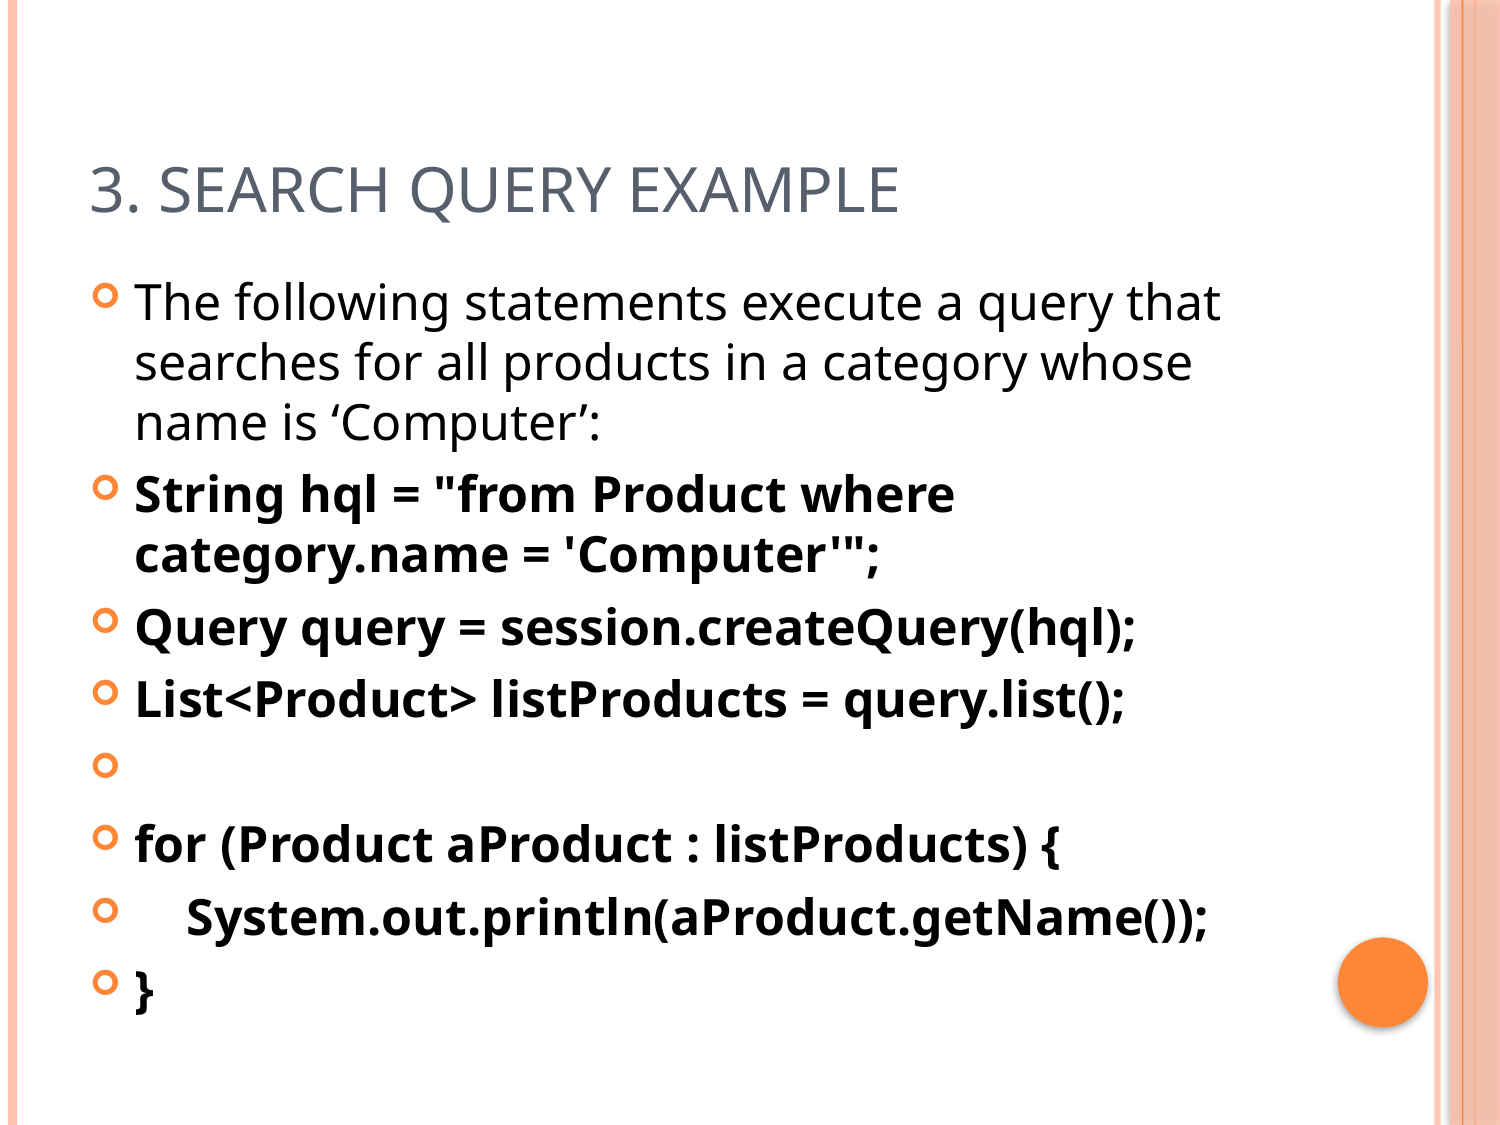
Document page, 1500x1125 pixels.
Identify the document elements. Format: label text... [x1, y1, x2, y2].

title 3. Search Query Example [75, 45, 1300, 233]
list The following statements execute a query that searches for all products in a category whose name is ‘Computer’: String hql = "from Product where category.name = 'Computer'"; Query query = session.createQuery(hql); List<Product> listProducts = query.list(); for (Product aProduct : listProducts) { System.out.println(aProduct.getName()); } [75, 262, 1300, 1062]
